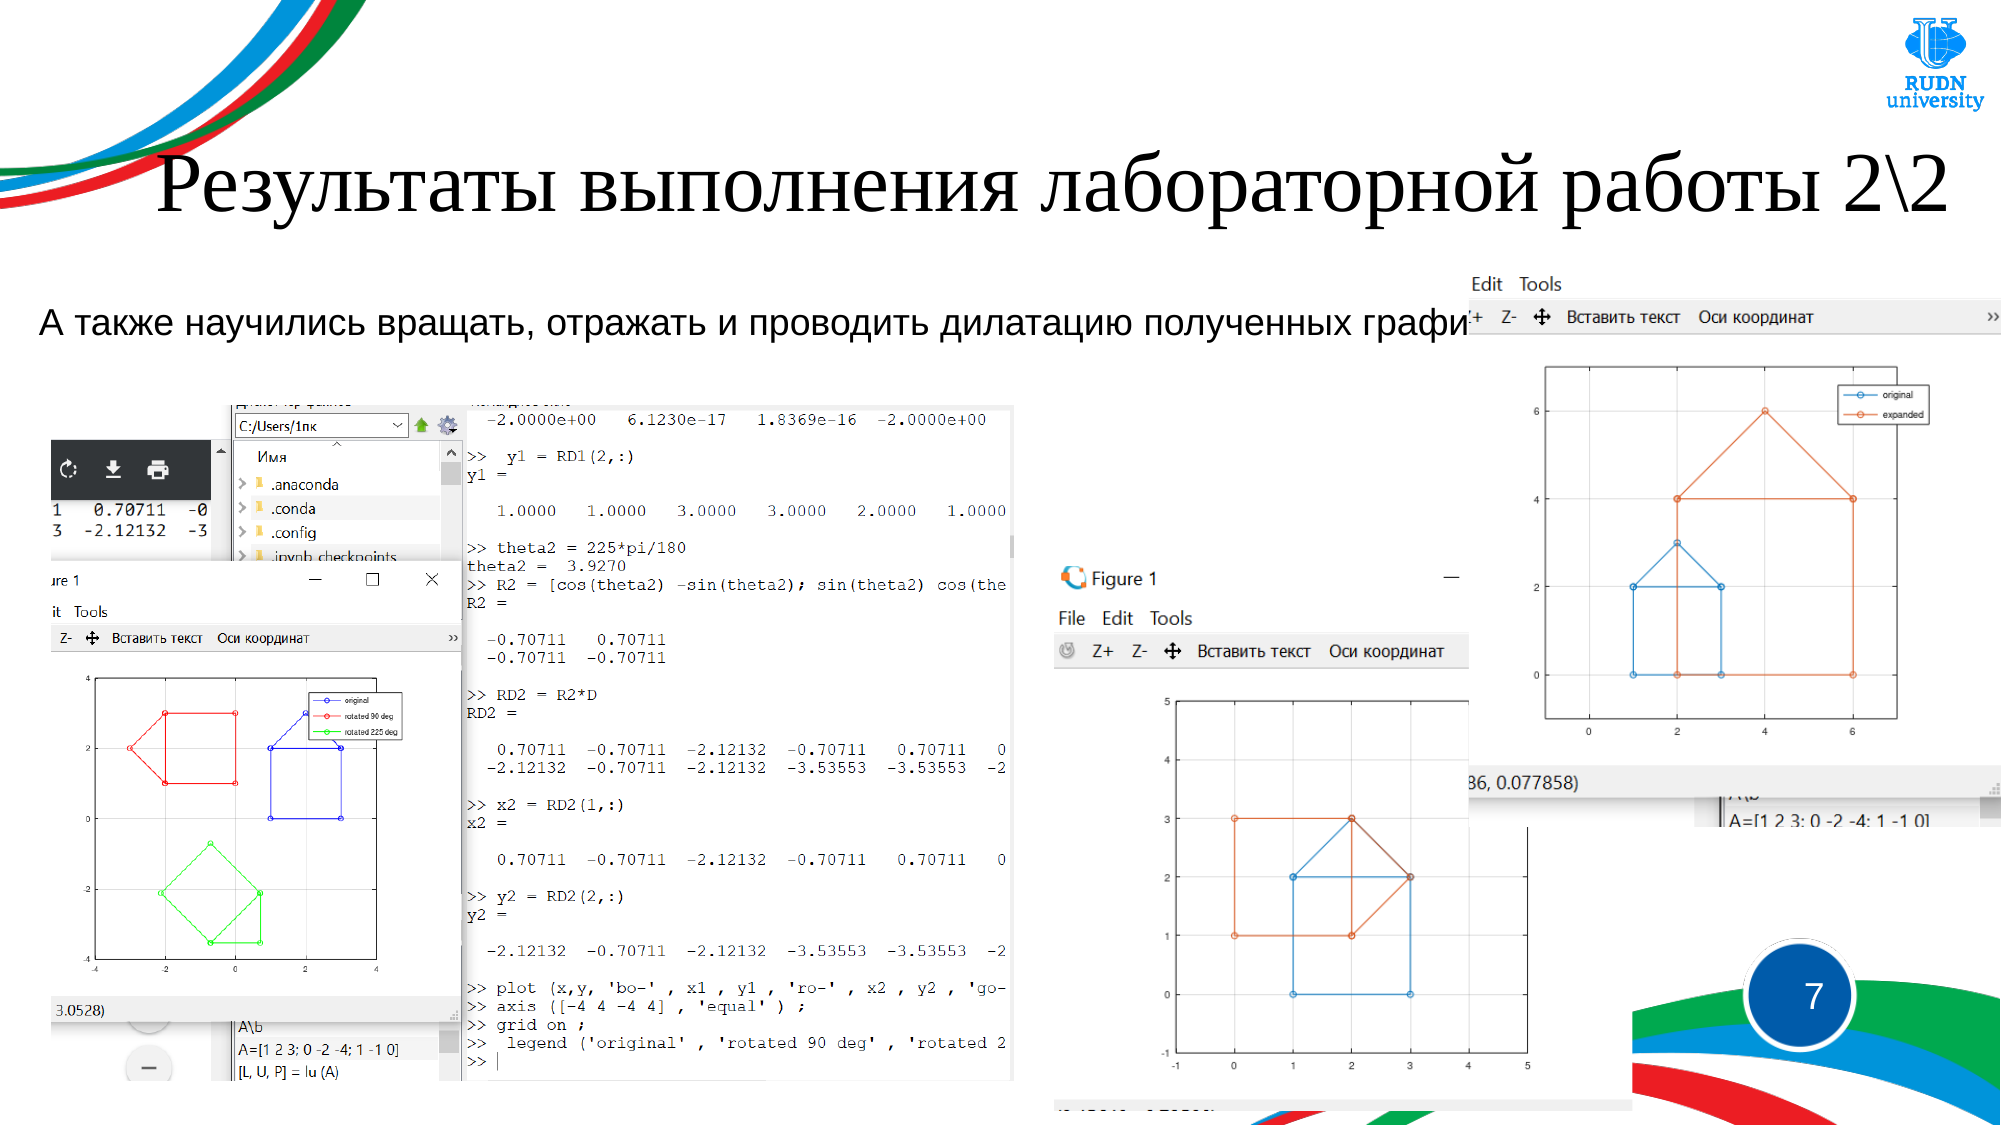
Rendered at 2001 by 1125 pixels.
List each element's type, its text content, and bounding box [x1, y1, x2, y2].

text_box А также научились вращать, отражать и проводить дилатацию полученных графиков. [24, 268, 1468, 351]
picture [0, 0, 2001, 1125]
title Результаты выполнения лабораторной работы 2\2 [137, 126, 1971, 268]
